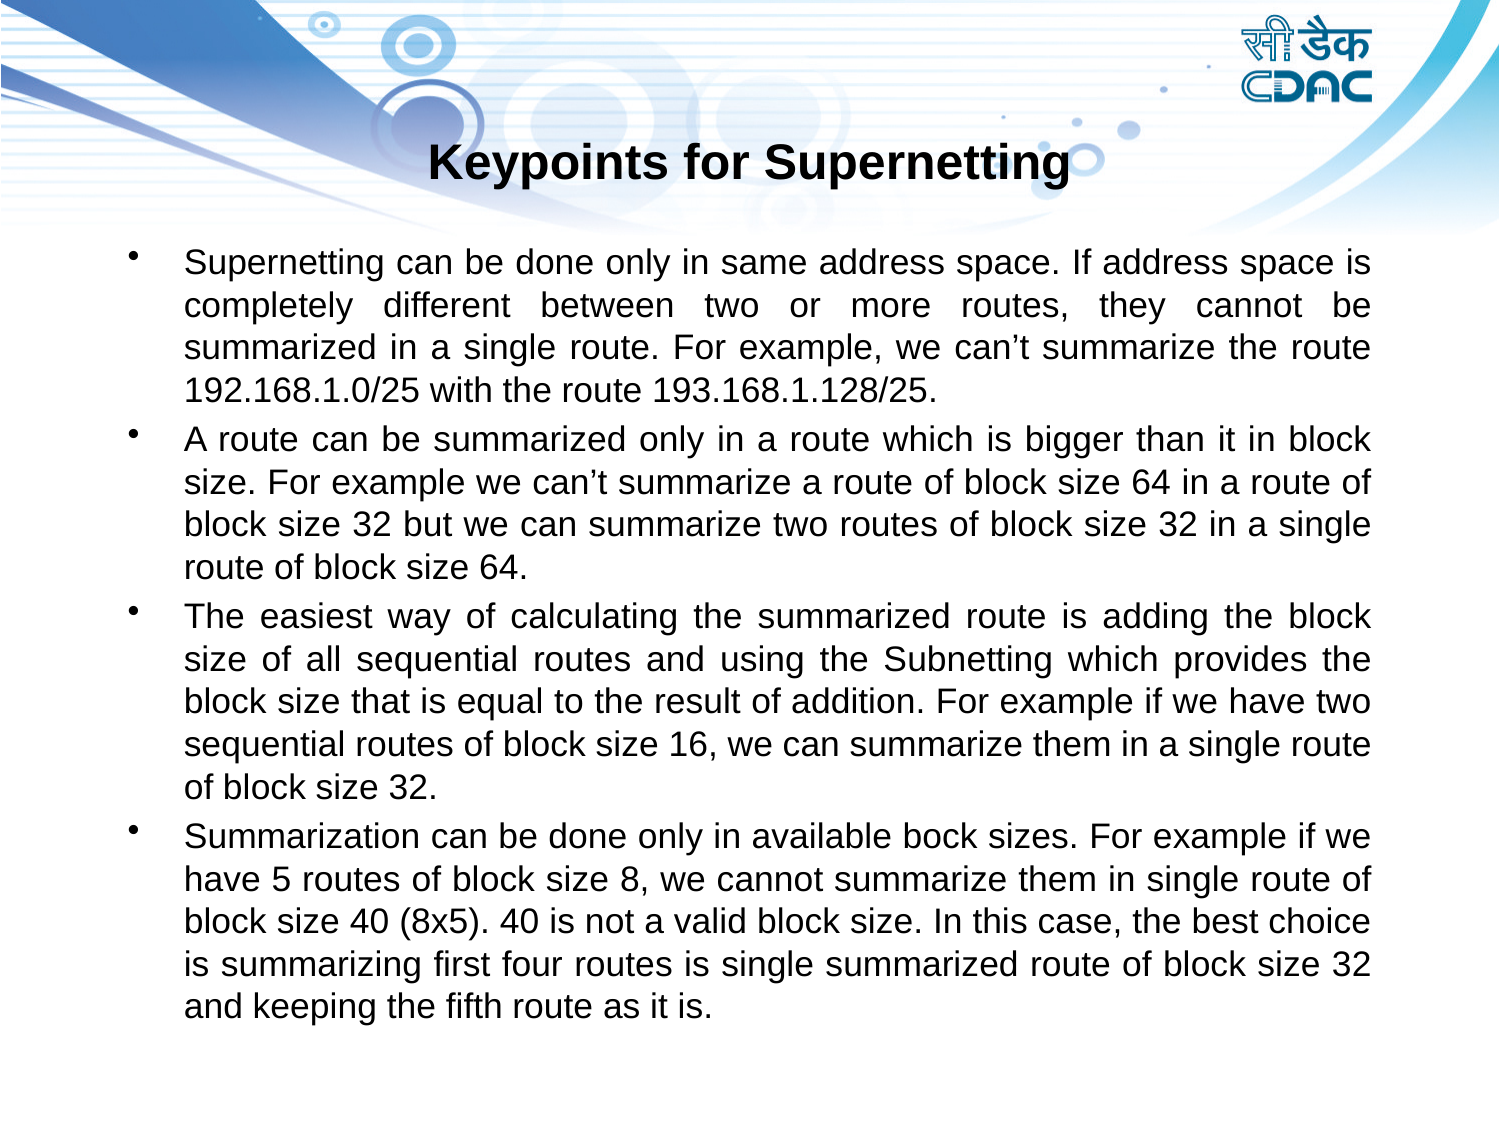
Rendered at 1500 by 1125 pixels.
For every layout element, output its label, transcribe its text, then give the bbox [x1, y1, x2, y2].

picture [1, 0, 1499, 335]
title Keypoints for Supernetting [112, 99, 1388, 220]
list Supernetting can be done only in same address space. If address space is completely different between two or more routes, they cannot be summarized in a single route. For example, we can’t summarize the route 192.168.1.0/25 with the route 193.168.1.128/25. A route can be summarized only in a route which is bigger than it in block size. For example we can’t summarize a route of block size 64 in a route of block size 32 but we can summarize two routes of block size 32 in a single route of block size 64. The easiest way of calculating the summarized route is adding the block size of all sequential routes and using the Subnetting which provides the block size that is equal to the result of addition. For example if we have two sequential routes of block size 16, we can summarize them in a single route of block size 32. Summarization can be done only in available bock sizes. For example if we have 5 routes of block size 8, we cannot summarize them in single route of block size 40 (8x5). 40 is not a valid block size. In this case, the best choice is summarizing first four routes is single summarized route of block size 32 and keeping the fifth route as it is. [112, 231, 1388, 1071]
